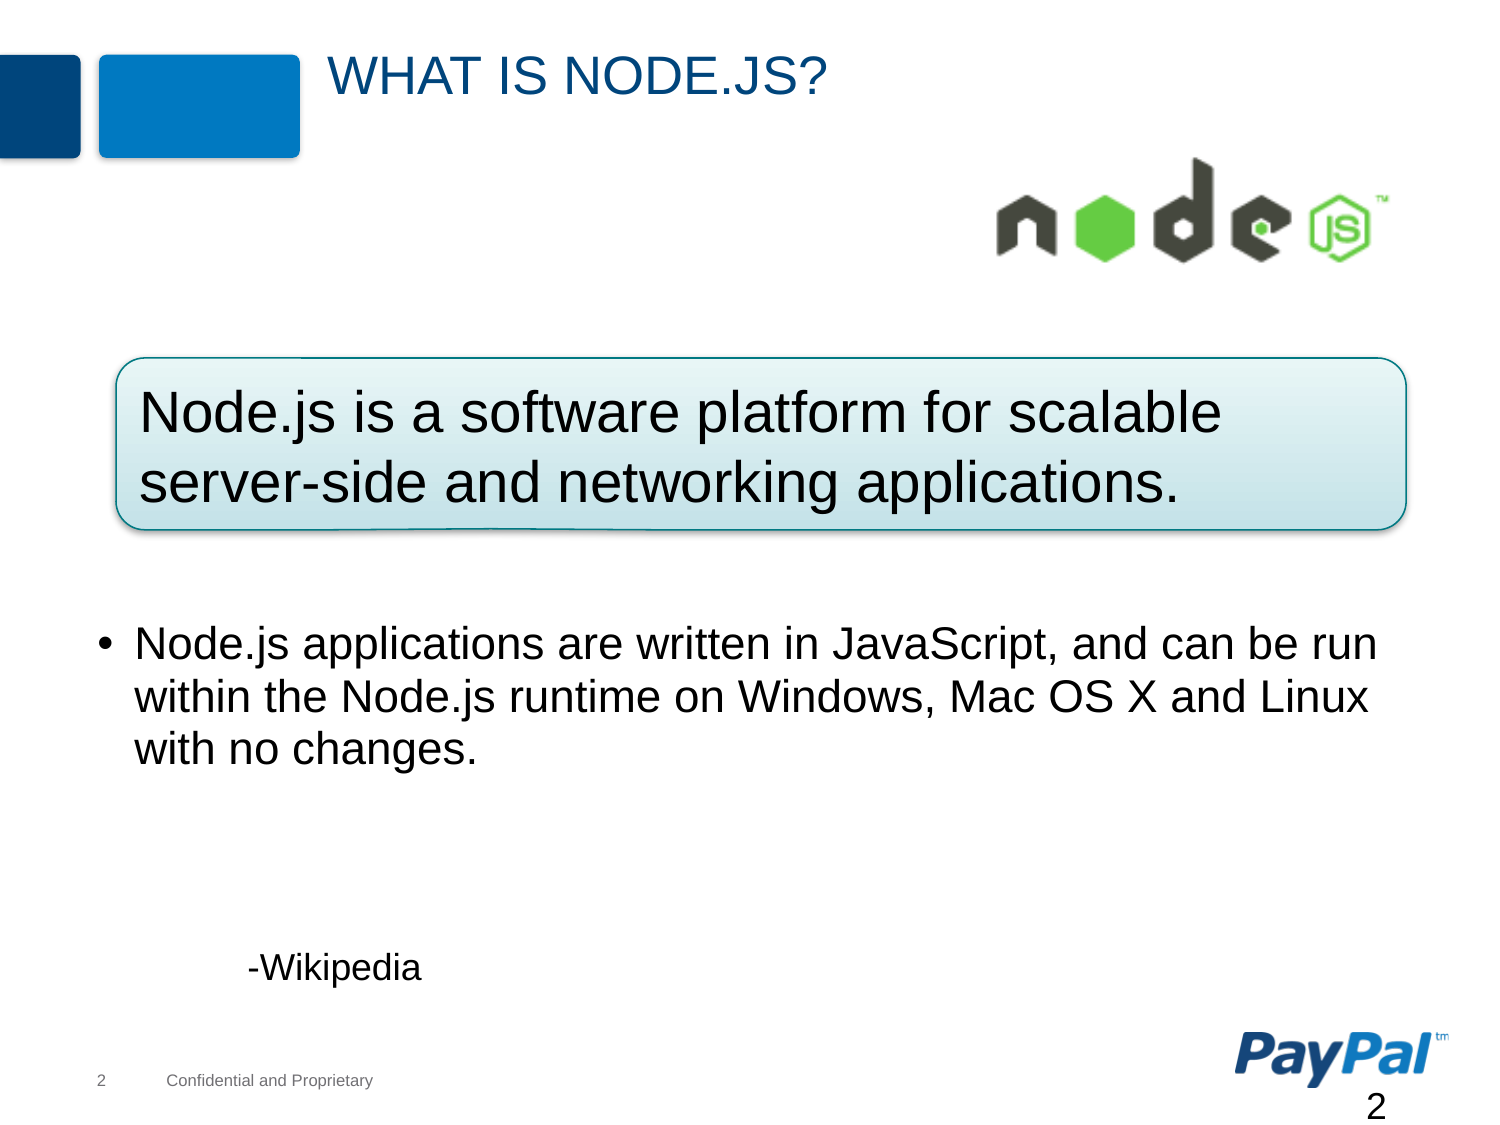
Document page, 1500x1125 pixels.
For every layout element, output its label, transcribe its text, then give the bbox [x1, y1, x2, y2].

picture [1235, 1032, 1449, 1088]
list Node.js applications are written in JavaScript, and can be run within the Node.js runtime on Windows, Mac OS X and Linux with no changes. -Wikipedia [82, 221, 1413, 1013]
picture [968, 134, 1407, 311]
title What is node.js? [312, 37, 1463, 175]
text_box Node.js is a software platform for scalable server-side and networking applications. [115, 357, 1407, 531]
slide_number 2 [1351, 1074, 1500, 1125]
